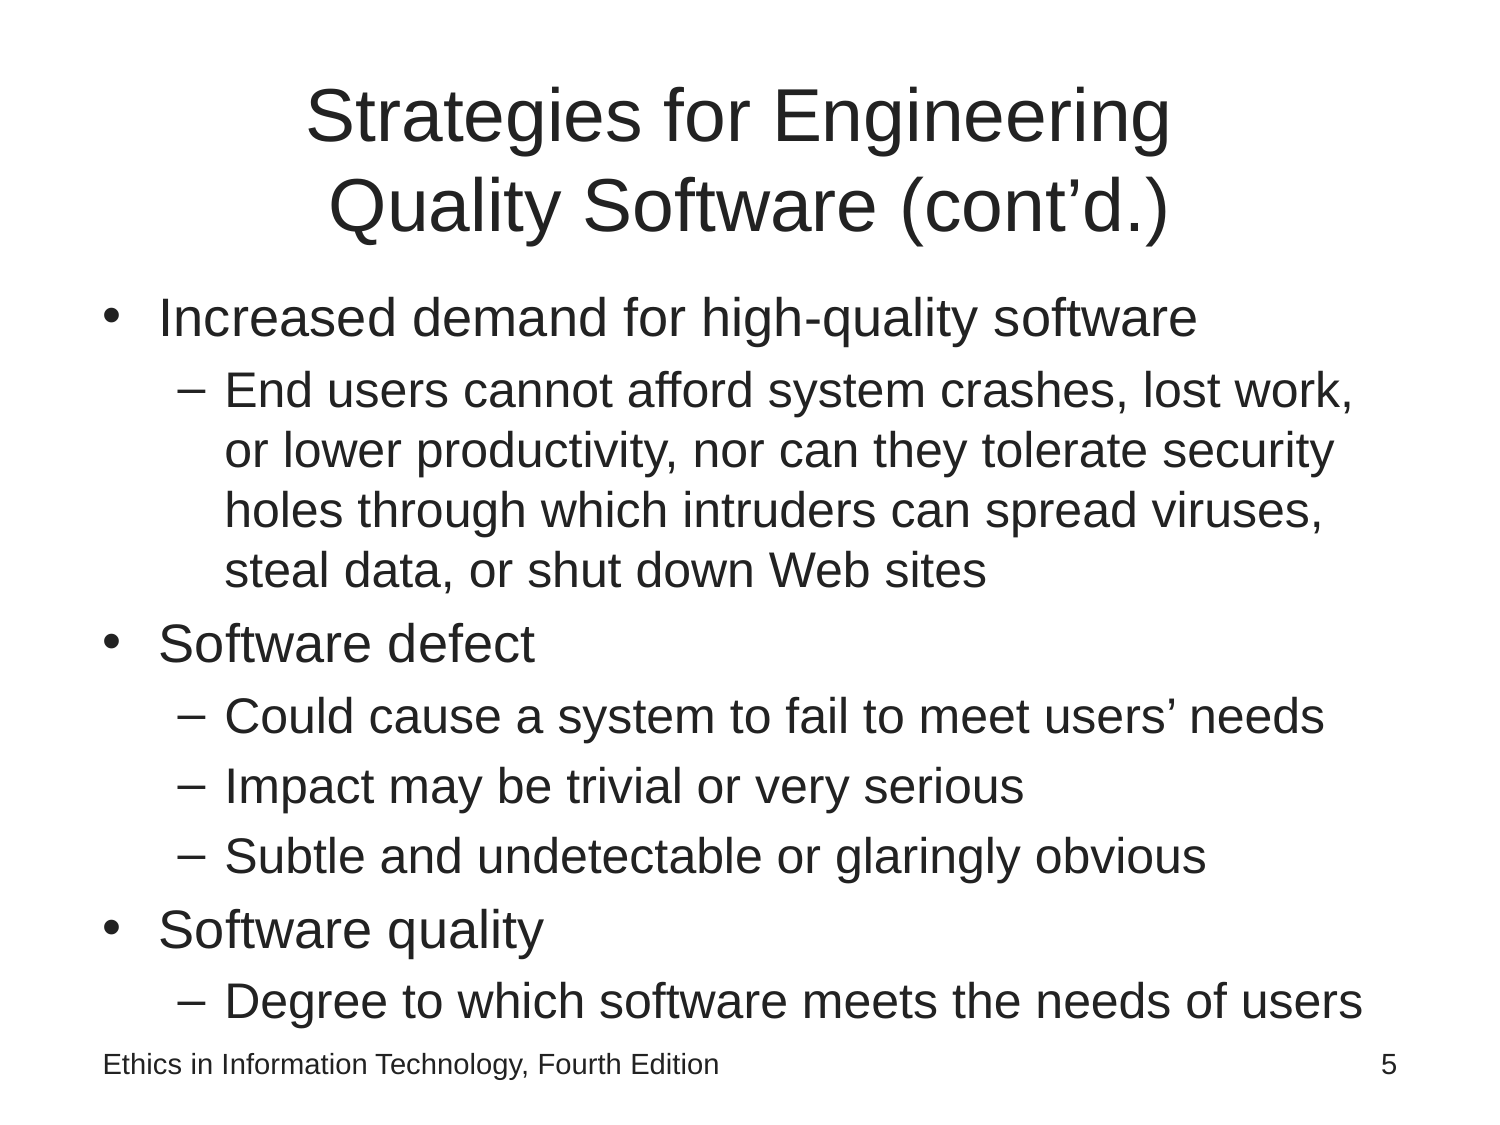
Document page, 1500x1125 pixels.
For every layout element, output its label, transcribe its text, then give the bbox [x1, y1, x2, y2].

text_box Ethics in Information Technology, Fourth Edition [87, 1037, 1299, 1100]
title Strategies for Engineering Quality Software (cont’d.) [87, 62, 1413, 250]
list Increased demand for high-quality software End users cannot afford system crashes, lost work, or lower productivity, nor can they tolerate security holes through which intruders can spread viruses, steal data, or shut down Web sites Software defect Could cause a system to fail to meet users’ needs Impact may be trivial or very serious Subtle and undetectable or glaringly obvious Software quality Degree to which software meets the needs of users [87, 275, 1413, 1025]
text_box ‹#› [1299, 1037, 1413, 1100]
